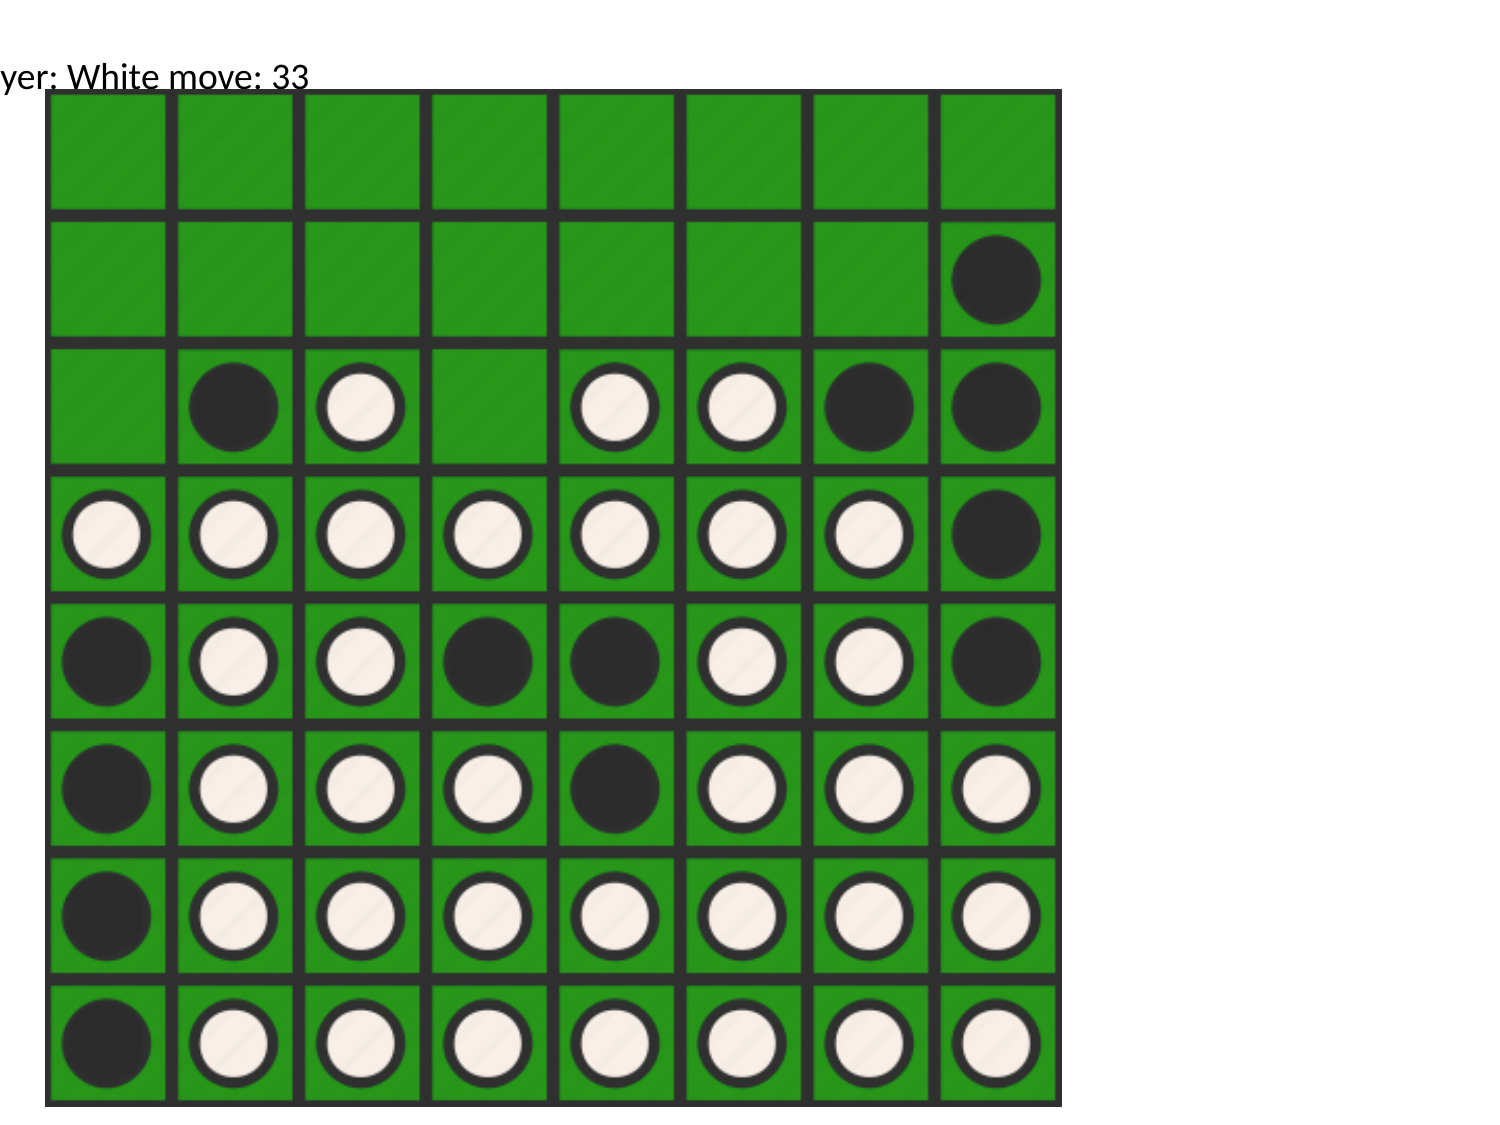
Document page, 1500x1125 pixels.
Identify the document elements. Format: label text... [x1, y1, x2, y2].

picture [44, 89, 1062, 1107]
text_box turn: 44 player: White move: 33 [0, 44, 325, 105]
